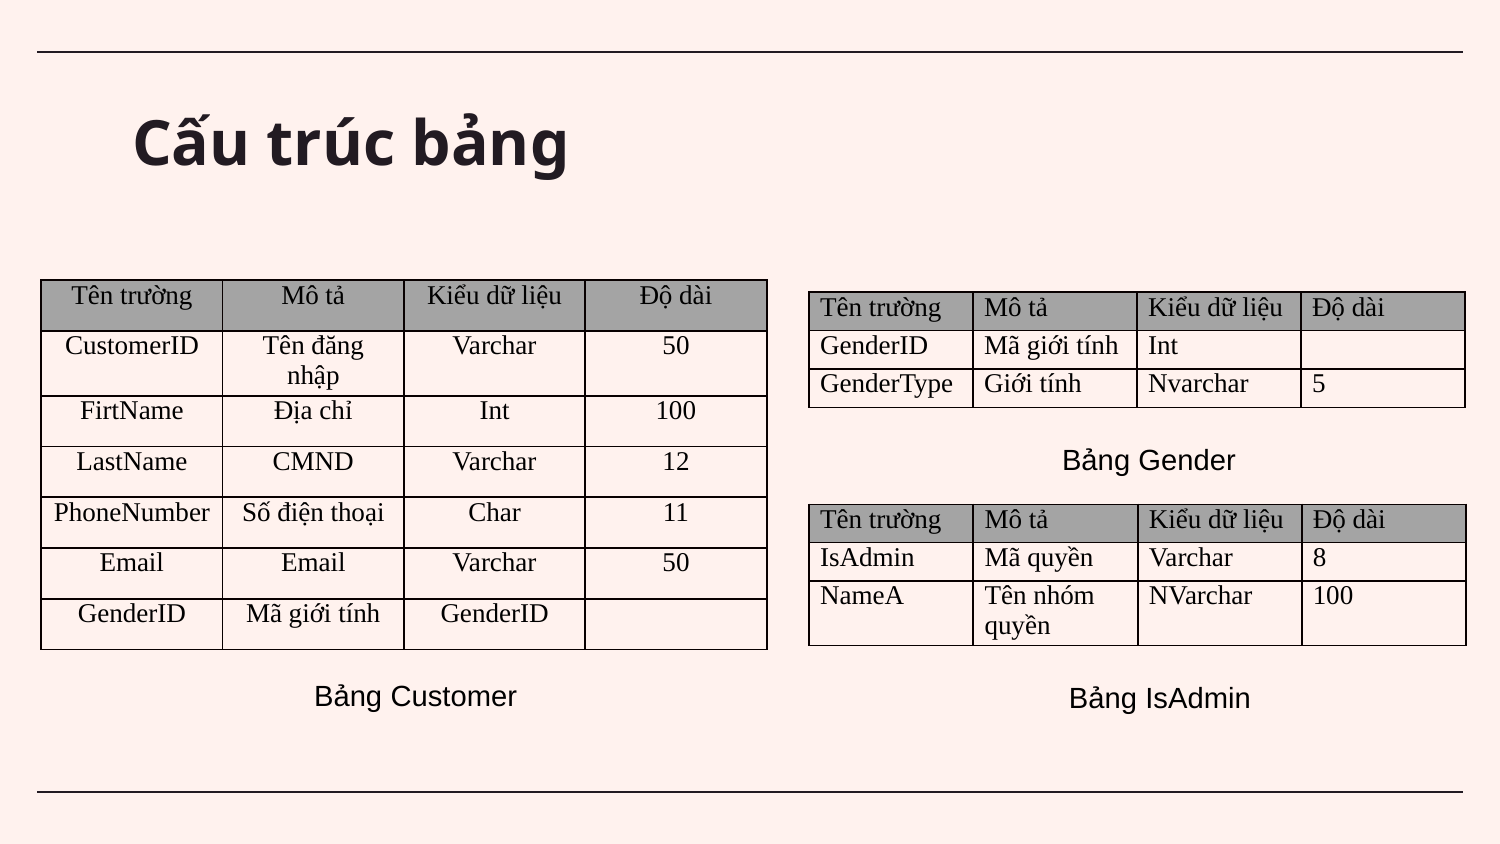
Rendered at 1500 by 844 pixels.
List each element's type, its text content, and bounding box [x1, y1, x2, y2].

table_cell Char [405, 498, 584, 547]
table_cell 50 [586, 549, 766, 598]
table_cell [586, 600, 766, 649]
table_cell Tên nhóm quyền [974, 582, 1137, 645]
text_box Bảng IsAdmin [809, 671, 1500, 722]
table_header Độ dài [586, 281, 766, 330]
table_cell Tên đăng nhập [223, 332, 403, 395]
table_cell Varchar [405, 332, 584, 395]
table_header Mô tả [223, 281, 403, 330]
table_cell GenderID [810, 331, 972, 368]
table_cell Email [223, 549, 403, 598]
table_header Tên trường [42, 281, 222, 330]
table_cell 12 [586, 447, 766, 496]
table_cell Varchar [405, 447, 584, 496]
table_header Tên trường [810, 505, 972, 542]
table_cell 5 [1302, 370, 1464, 407]
table_cell GenderID [405, 600, 584, 649]
table_header Tên trường [810, 293, 972, 330]
table_cell 100 [1303, 582, 1465, 645]
table_header Độ dài [1303, 505, 1465, 542]
table_header Kiểu dữ liệu [1139, 505, 1301, 542]
table_cell Varchar [1139, 543, 1301, 580]
table_header Mô tả [974, 505, 1137, 542]
table_cell LastName [42, 447, 222, 496]
table_cell FirtName [42, 397, 222, 446]
table_cell CMND [223, 447, 403, 496]
table_cell GenderID [42, 600, 222, 649]
table_cell 100 [586, 397, 766, 446]
text_box Bảng Gender [797, 433, 1500, 484]
table_cell Varchar [405, 549, 584, 598]
table_header Mô tả [974, 293, 1136, 330]
table_cell Int [1138, 331, 1300, 368]
table_cell PhoneNumber [42, 498, 222, 547]
table_cell 11 [586, 498, 766, 547]
table_cell Email [42, 549, 222, 598]
table_cell Số điện thoại [223, 498, 403, 547]
table_cell 8 [1303, 543, 1465, 580]
table_header Độ dài [1302, 293, 1464, 330]
table_cell NVarchar [1139, 582, 1301, 645]
table_cell NameA [810, 582, 972, 645]
table_cell GenderType [810, 370, 972, 407]
table_cell Mã giới tính [974, 331, 1136, 368]
table_header Kiểu dữ liệu [405, 281, 584, 330]
table_cell Int [405, 397, 584, 446]
table_header Kiểu dữ liệu [1138, 293, 1300, 330]
table_cell Địa chỉ [223, 397, 403, 446]
table_cell [1302, 331, 1464, 368]
text_box Bảng Customer [64, 669, 767, 720]
title Cấu trúc bảng [116, 87, 1383, 182]
table_cell Giới tính [974, 370, 1136, 407]
table_cell IsAdmin [810, 543, 972, 580]
table_cell Mã giới tính [223, 600, 403, 649]
table_cell 50 [586, 332, 766, 395]
table_cell CustomerID [42, 332, 222, 395]
table_cell Mã quyền [974, 543, 1137, 580]
table_cell Nvarchar [1138, 370, 1300, 407]
